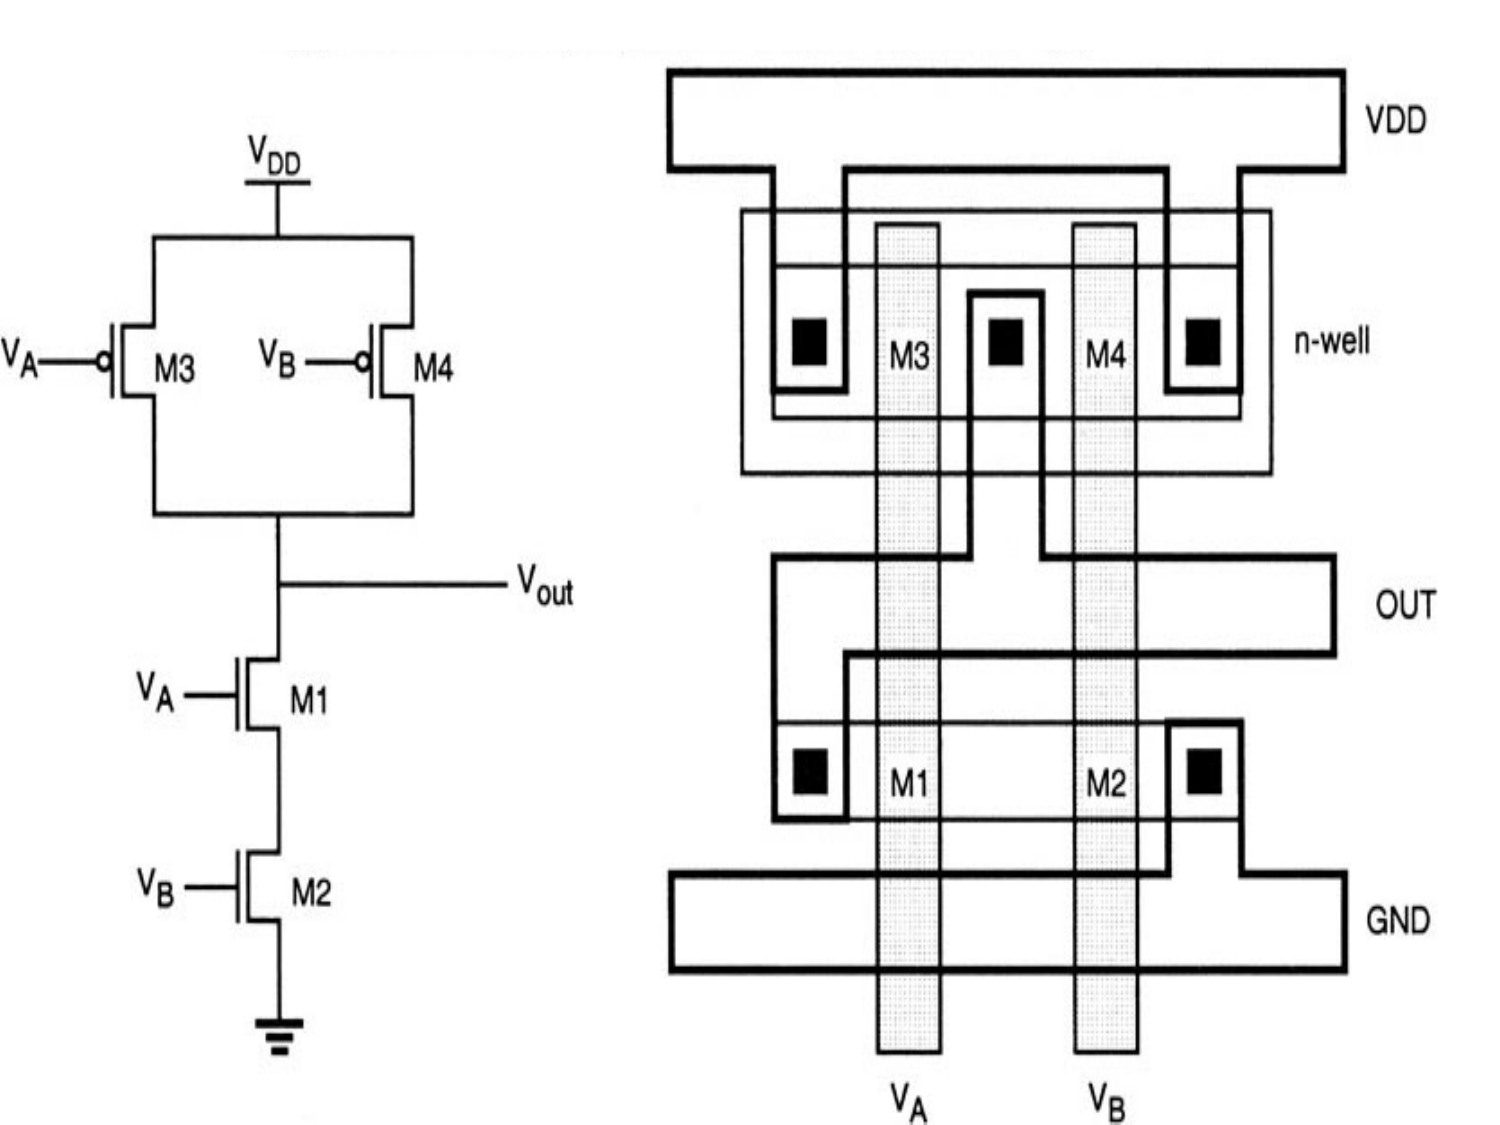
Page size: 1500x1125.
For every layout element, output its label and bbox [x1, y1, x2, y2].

list [0, 49, 1438, 1125]
